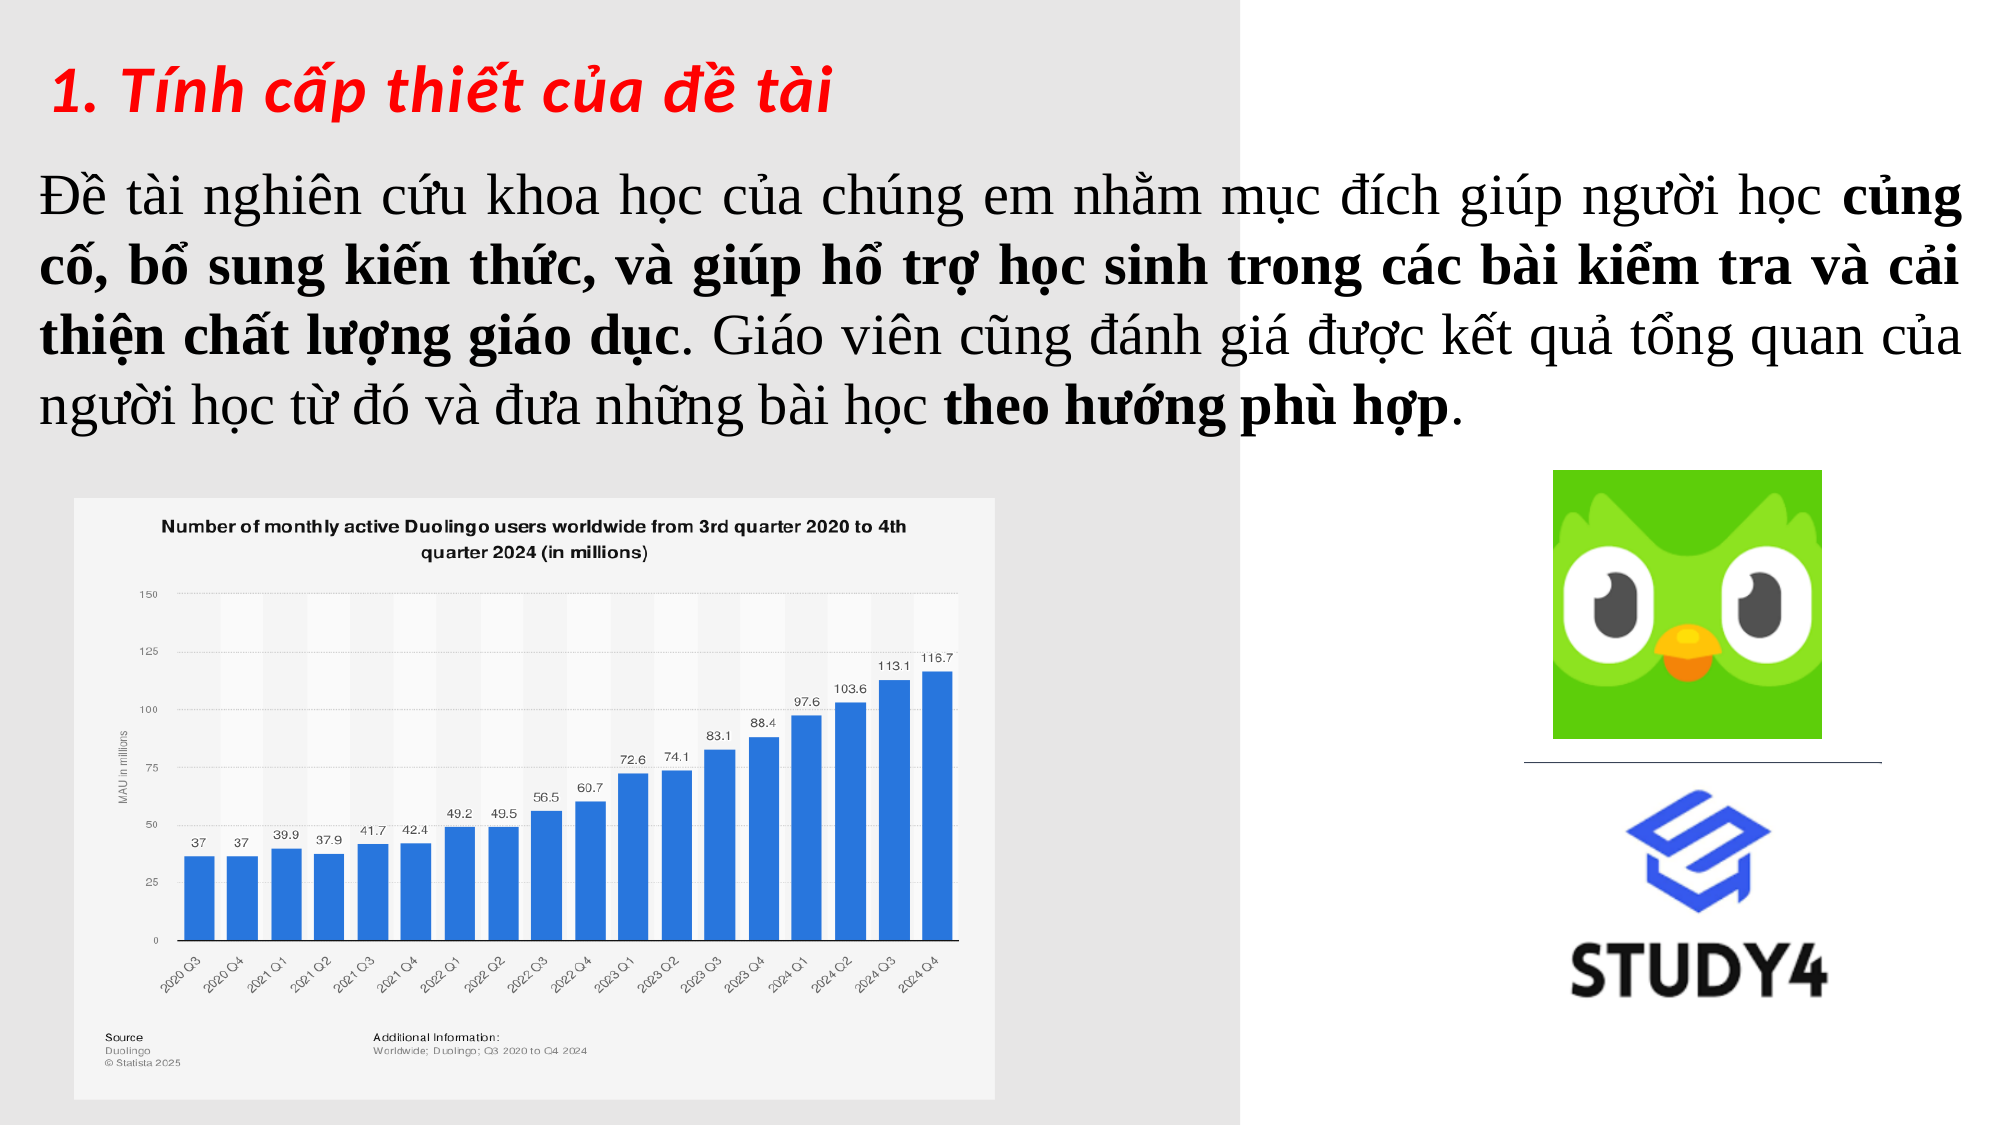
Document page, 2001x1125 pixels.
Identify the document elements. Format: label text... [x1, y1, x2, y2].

picture [74, 498, 995, 1100]
picture [1552, 470, 1822, 739]
text_box [0, 0, 1241, 1125]
text_box Đề tài nghiên cứu khoa học của chúng em nhằm mục đích giúp người học củng cố, bổ sung kiến thức, và giúp hổ trợ học sinh trong các bài kiểm tra và cải thiện chất lượng giáo dục. Giáo viên cũng đánh giá được kết quả tổng quan của người học từ đó và đưa những bài học theo hướng phù hợp. [25, 148, 1978, 444]
text_box 1. Tính cấp thiết của đề tài [32, 38, 850, 133]
picture [1524, 762, 1882, 1047]
